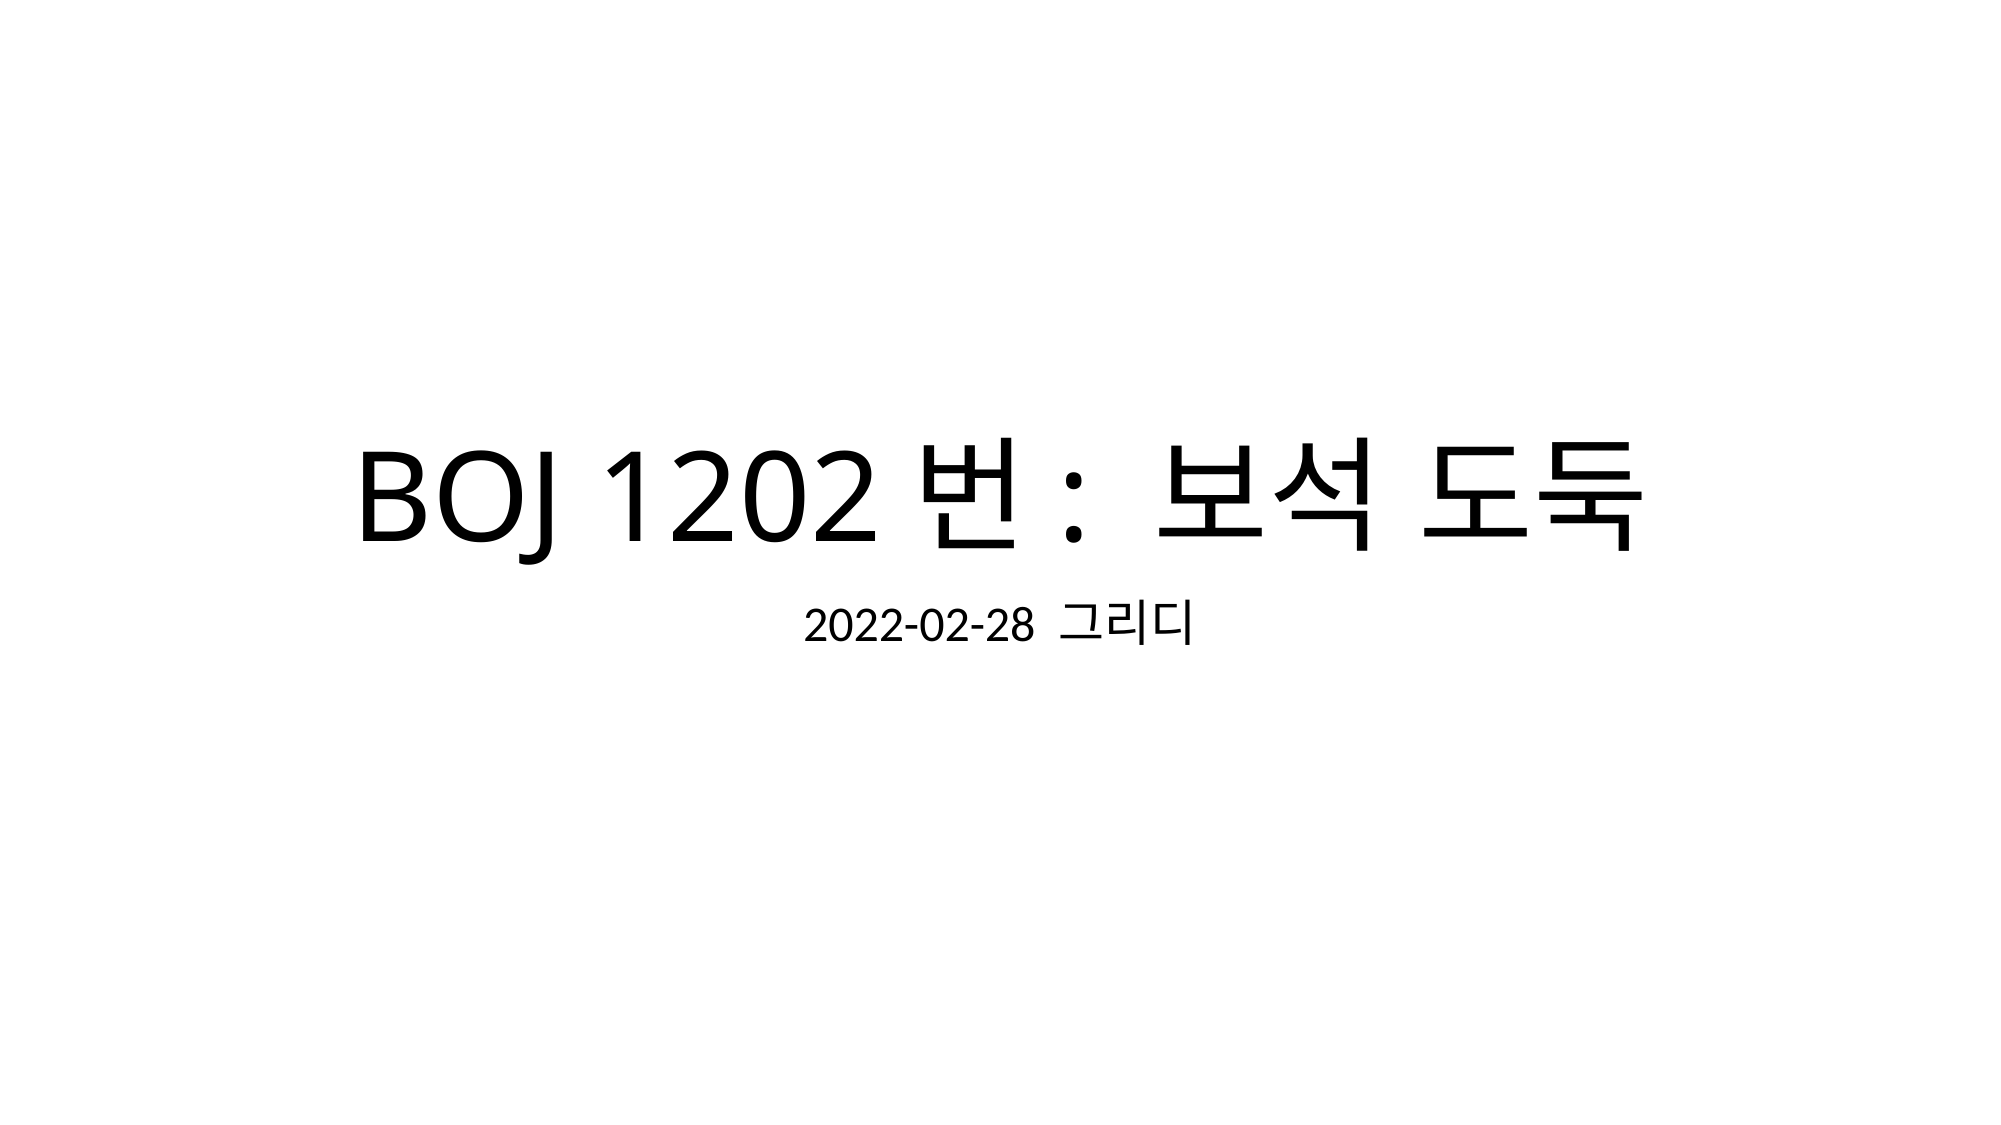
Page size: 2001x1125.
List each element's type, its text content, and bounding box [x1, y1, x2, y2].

title BOJ 1202번: 보석 도둑 [249, 184, 1750, 576]
subtitle 2022-02-28 그리디 [249, 590, 1750, 863]
